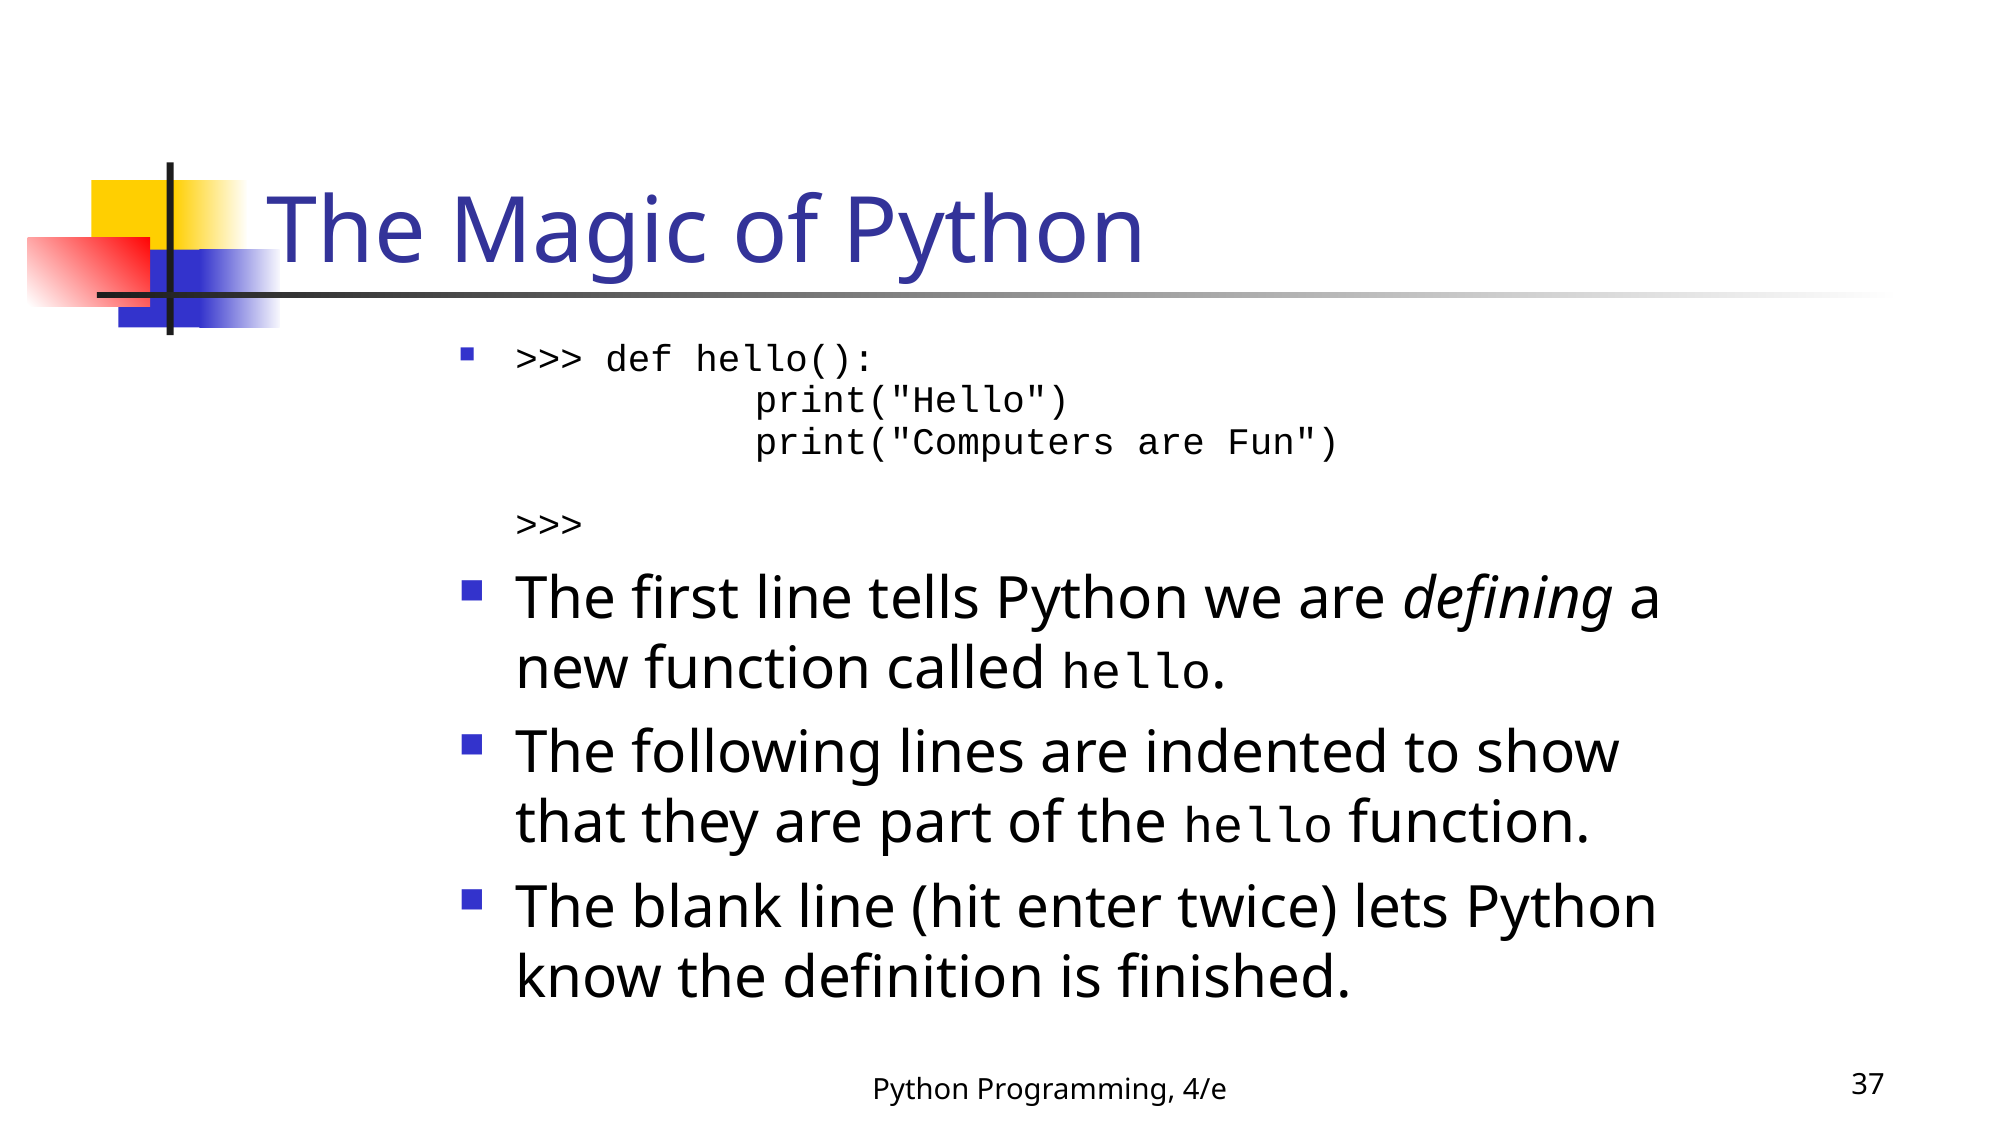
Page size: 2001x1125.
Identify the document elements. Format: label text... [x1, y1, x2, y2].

footer Python Programming, 4/e [733, 1037, 1367, 1113]
title The Magic of Python [251, 101, 1957, 289]
slide_number 37 [1483, 1037, 1901, 1113]
list >>> def hello(): print("Hello") print("Computers are Fun") >>> The first line tells Python we are defining a new function called hello. The following lines are indented to show that they are part of the hello function. The blank line (hit enter twice) lets Python know the definition is finished. [444, 331, 1719, 1088]
